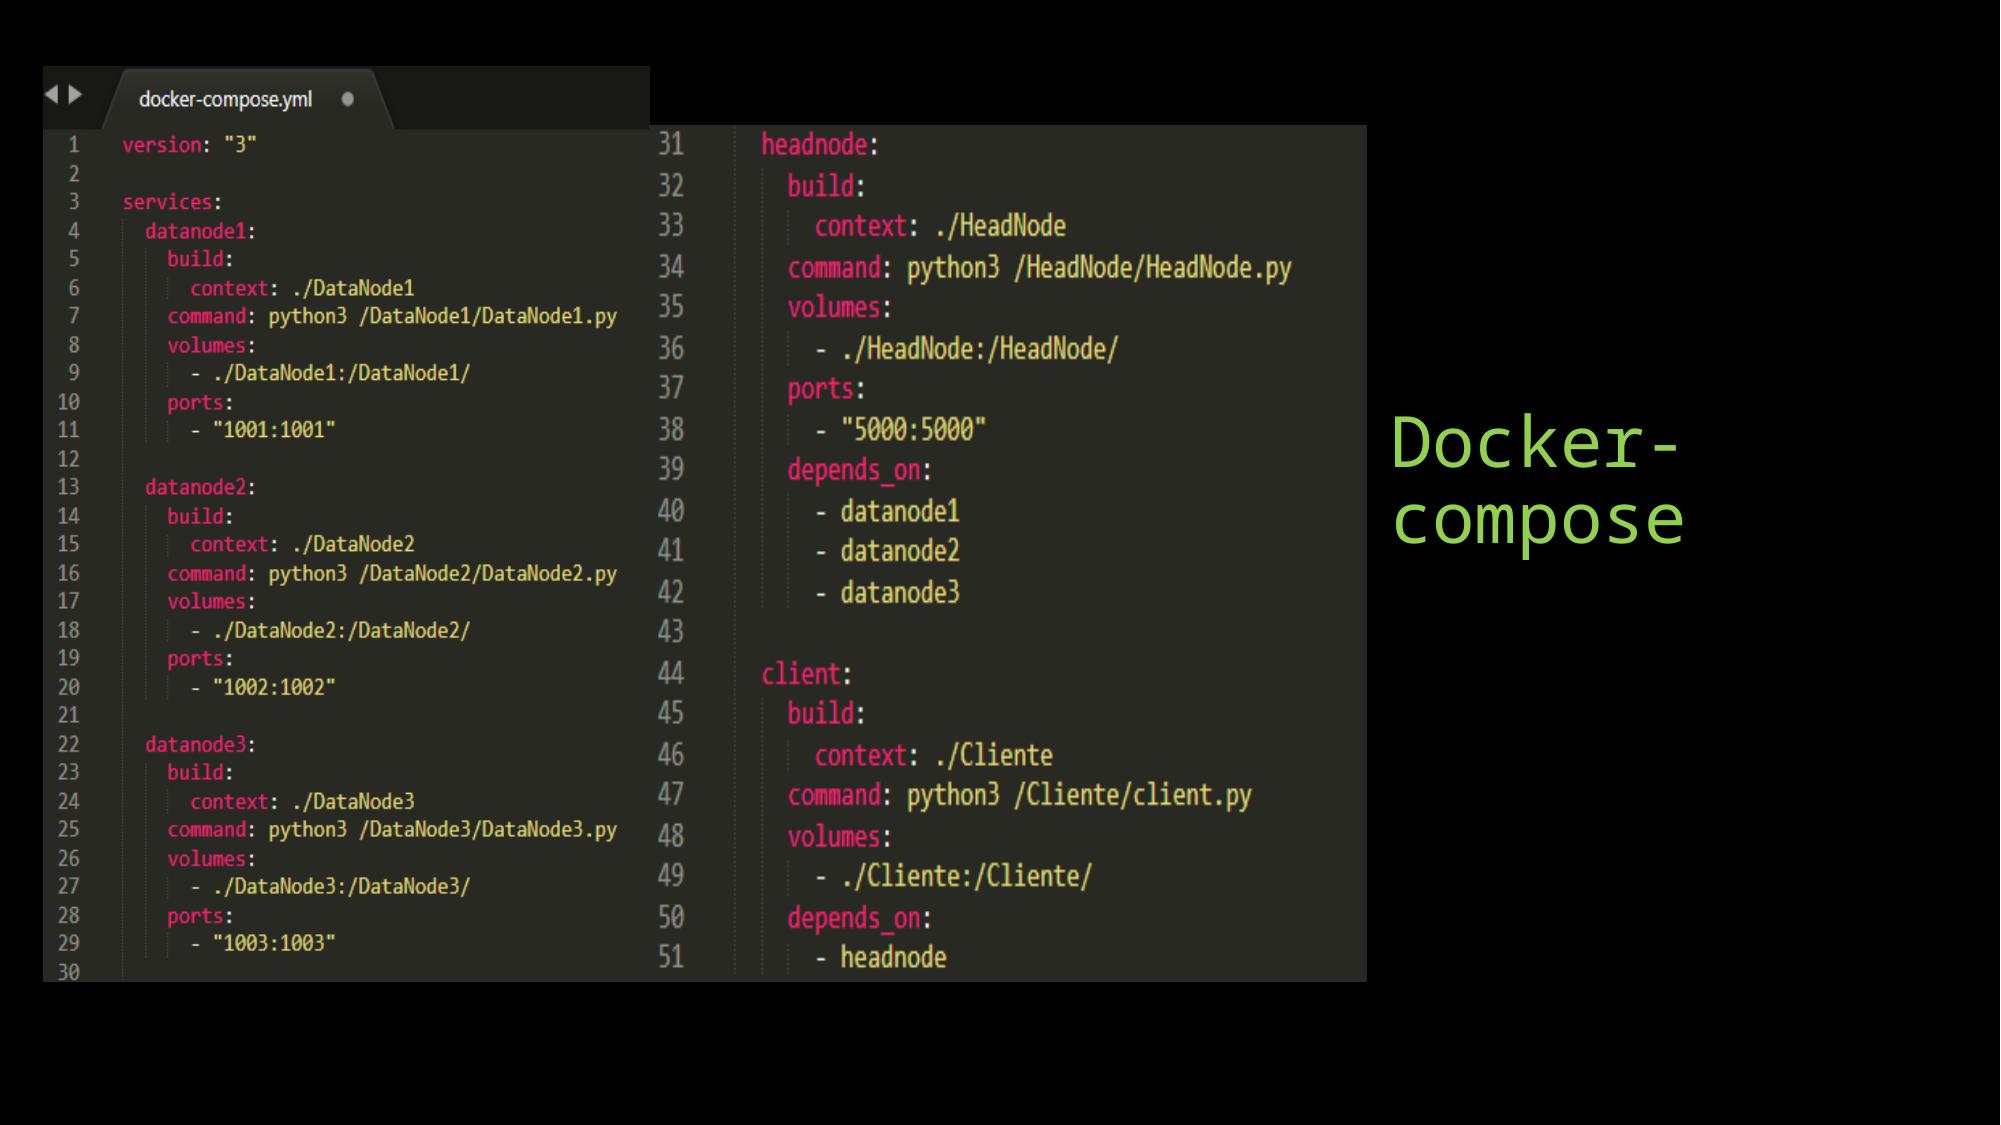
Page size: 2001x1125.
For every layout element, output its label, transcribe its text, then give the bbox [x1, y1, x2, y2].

picture [43, 66, 1367, 982]
title Docker-compose [1375, 266, 1973, 567]
